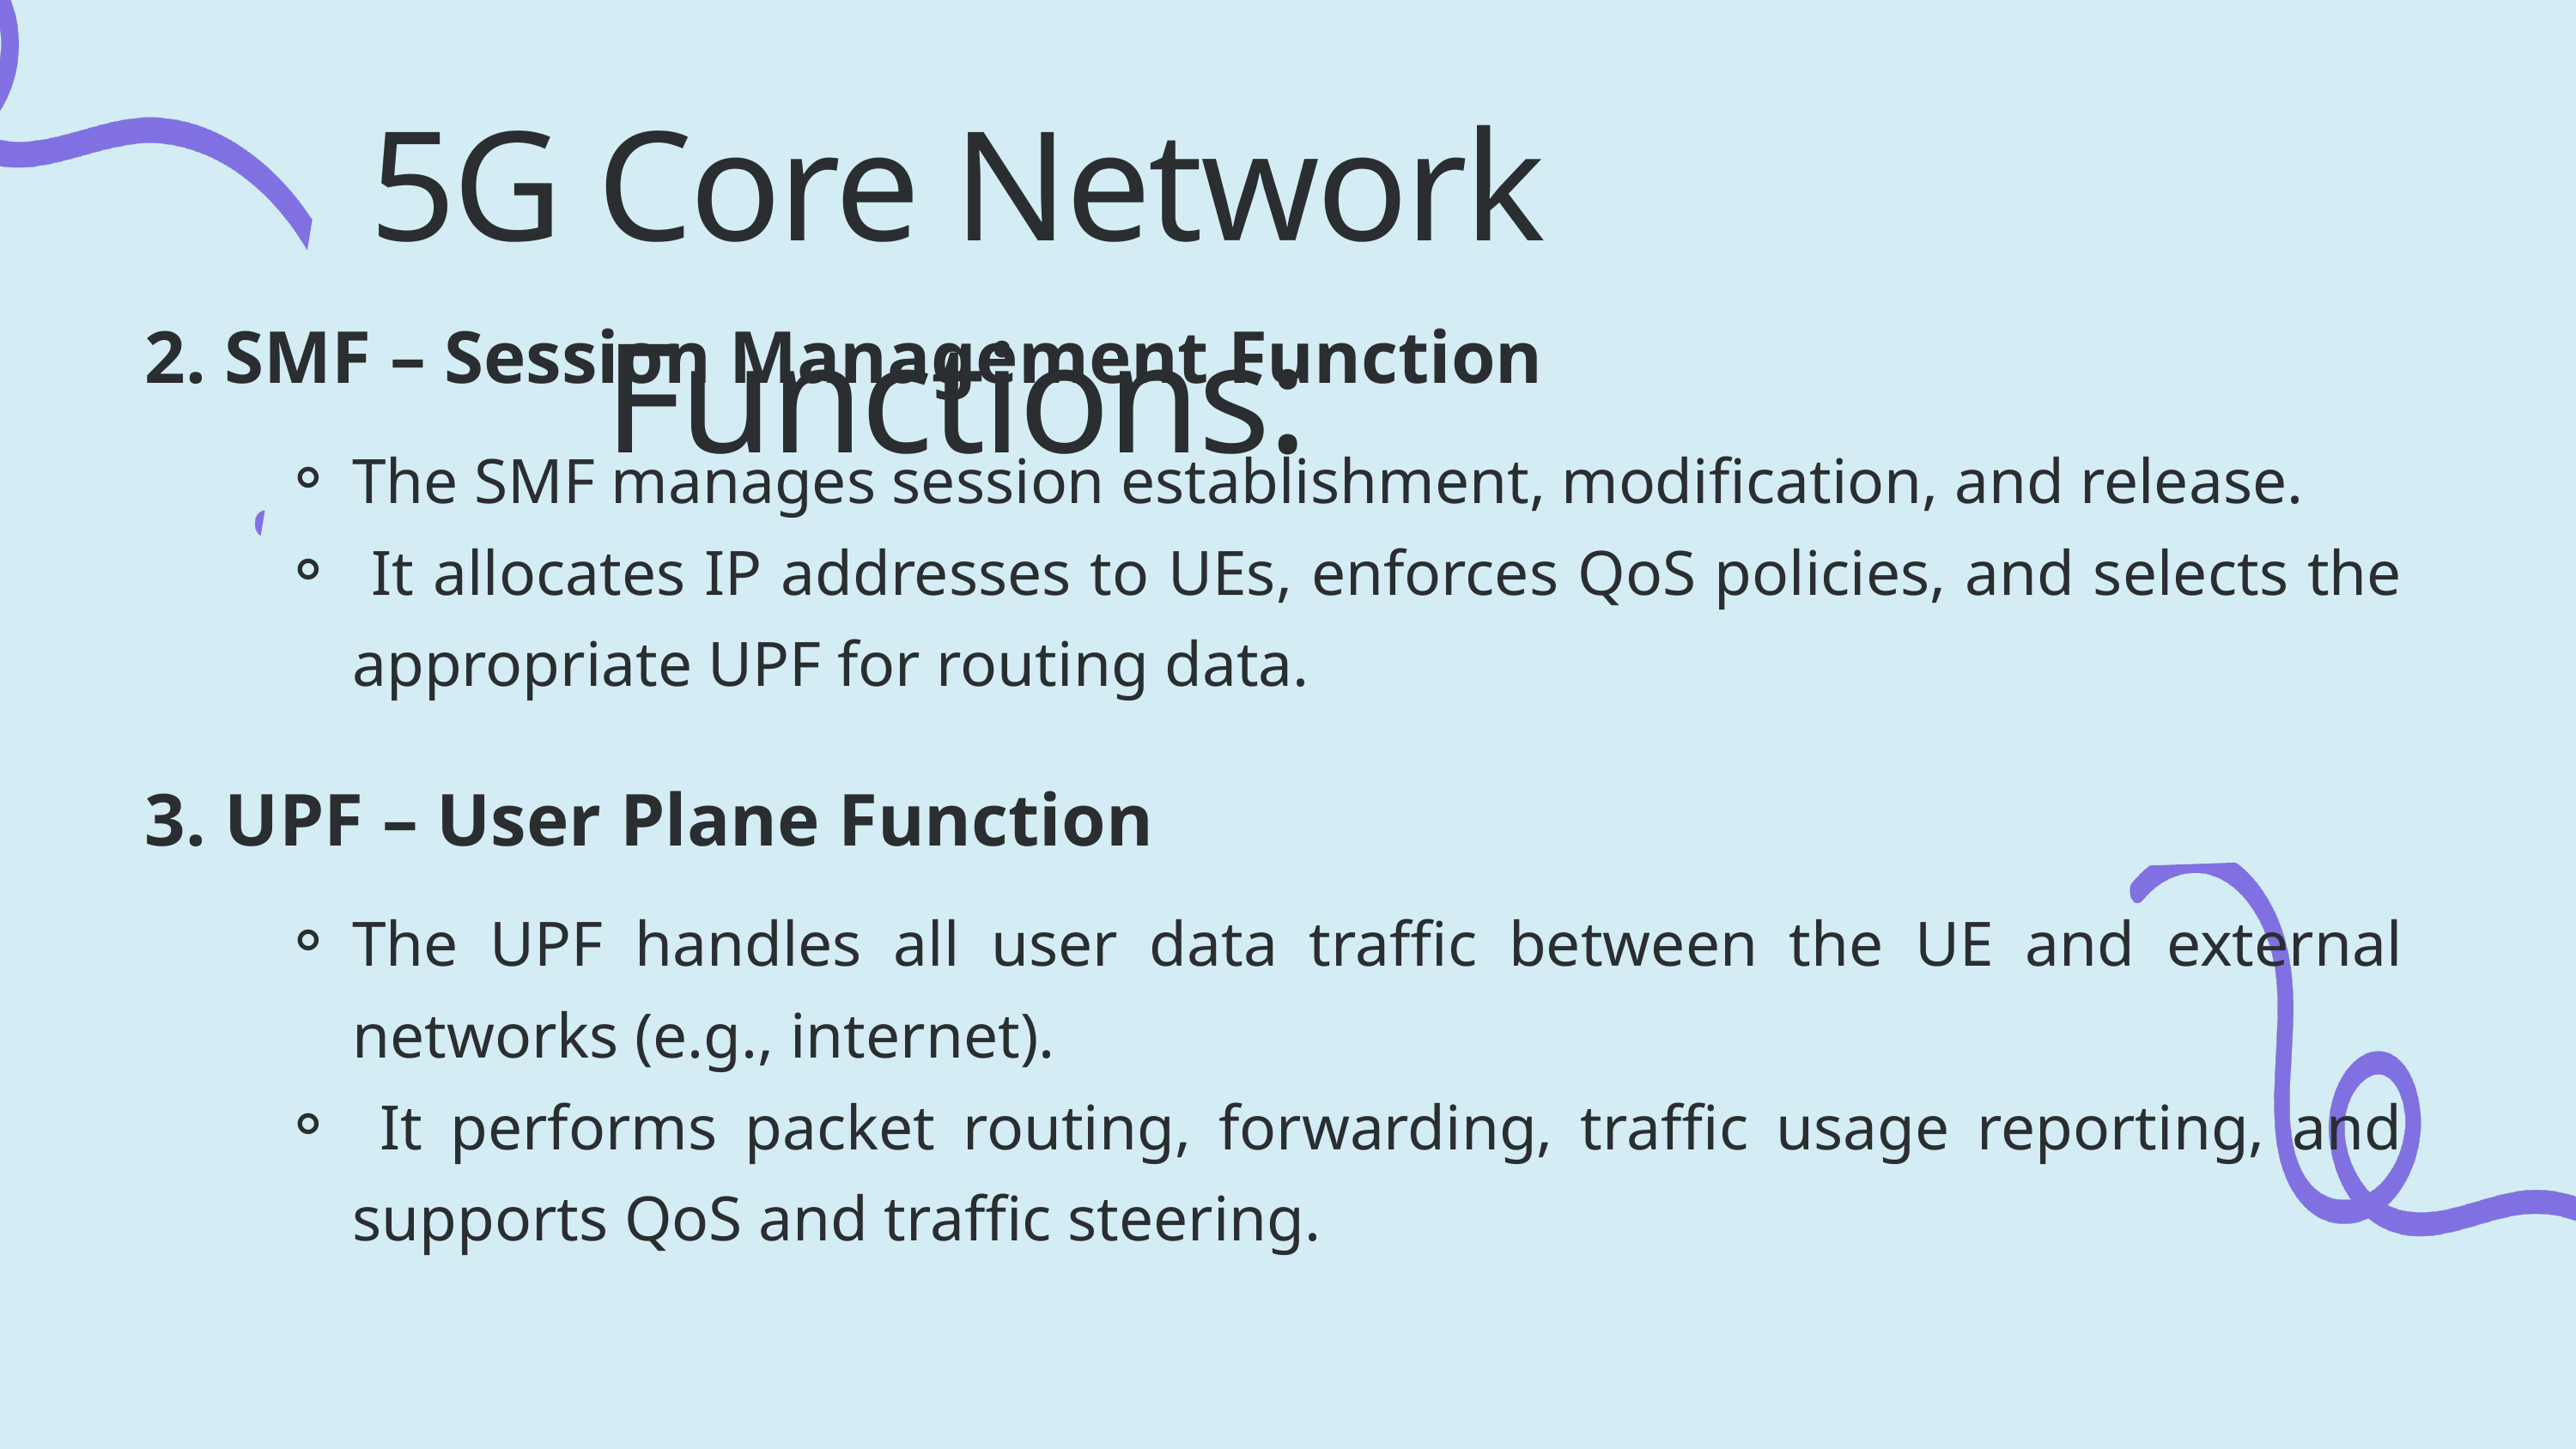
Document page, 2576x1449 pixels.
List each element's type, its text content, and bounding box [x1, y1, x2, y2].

text_box [2142, 851, 2576, 1449]
text_box 3. UPF – User Plane Function The UPF handles all user data traffic between the UE and external networks (e.g., internet). It performs packet routing, forwarding, traffic usage reporting, and supports QoS and traffic steering. [144, 752, 2403, 1253]
text_box 2. SMF – Session Management Function The SMF manages session establishment, modification, and release. It allocates IP addresses to UEs, enforces QoS policies, and selects the appropriate UPF for routing data. [144, 289, 2403, 699]
text_box 5G Core Network Functions: [50, 58, 1862, 483]
text_box [0, 0, 349, 528]
